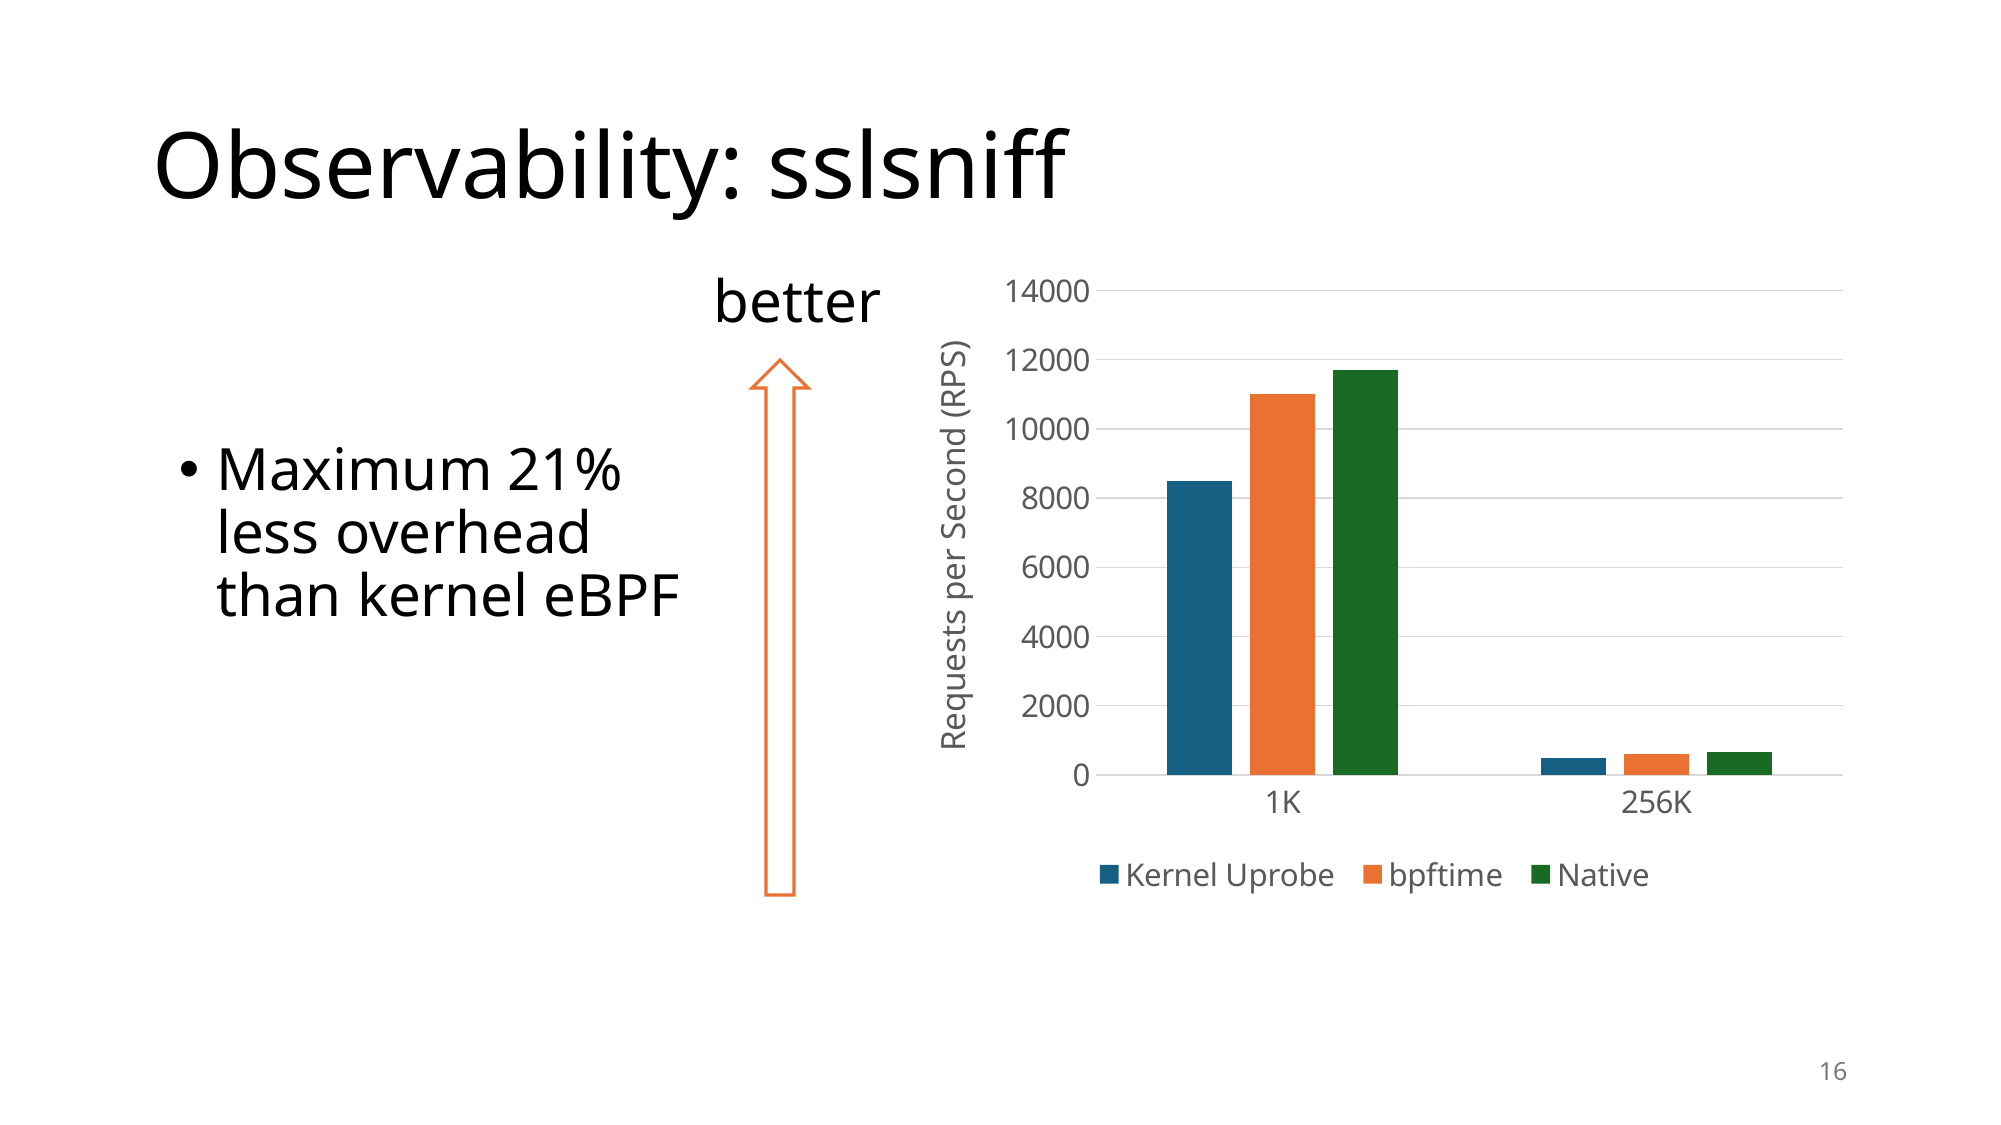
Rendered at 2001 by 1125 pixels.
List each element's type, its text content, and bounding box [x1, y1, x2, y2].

title Observability: sslsniff [137, 59, 1863, 278]
text_box [748, 357, 812, 897]
text_box better [698, 256, 893, 342]
chart [893, 255, 1864, 903]
slide_number 16 [1412, 1042, 1863, 1103]
list Maximum 21% less overhead than kernel eBPF [163, 432, 699, 823]
